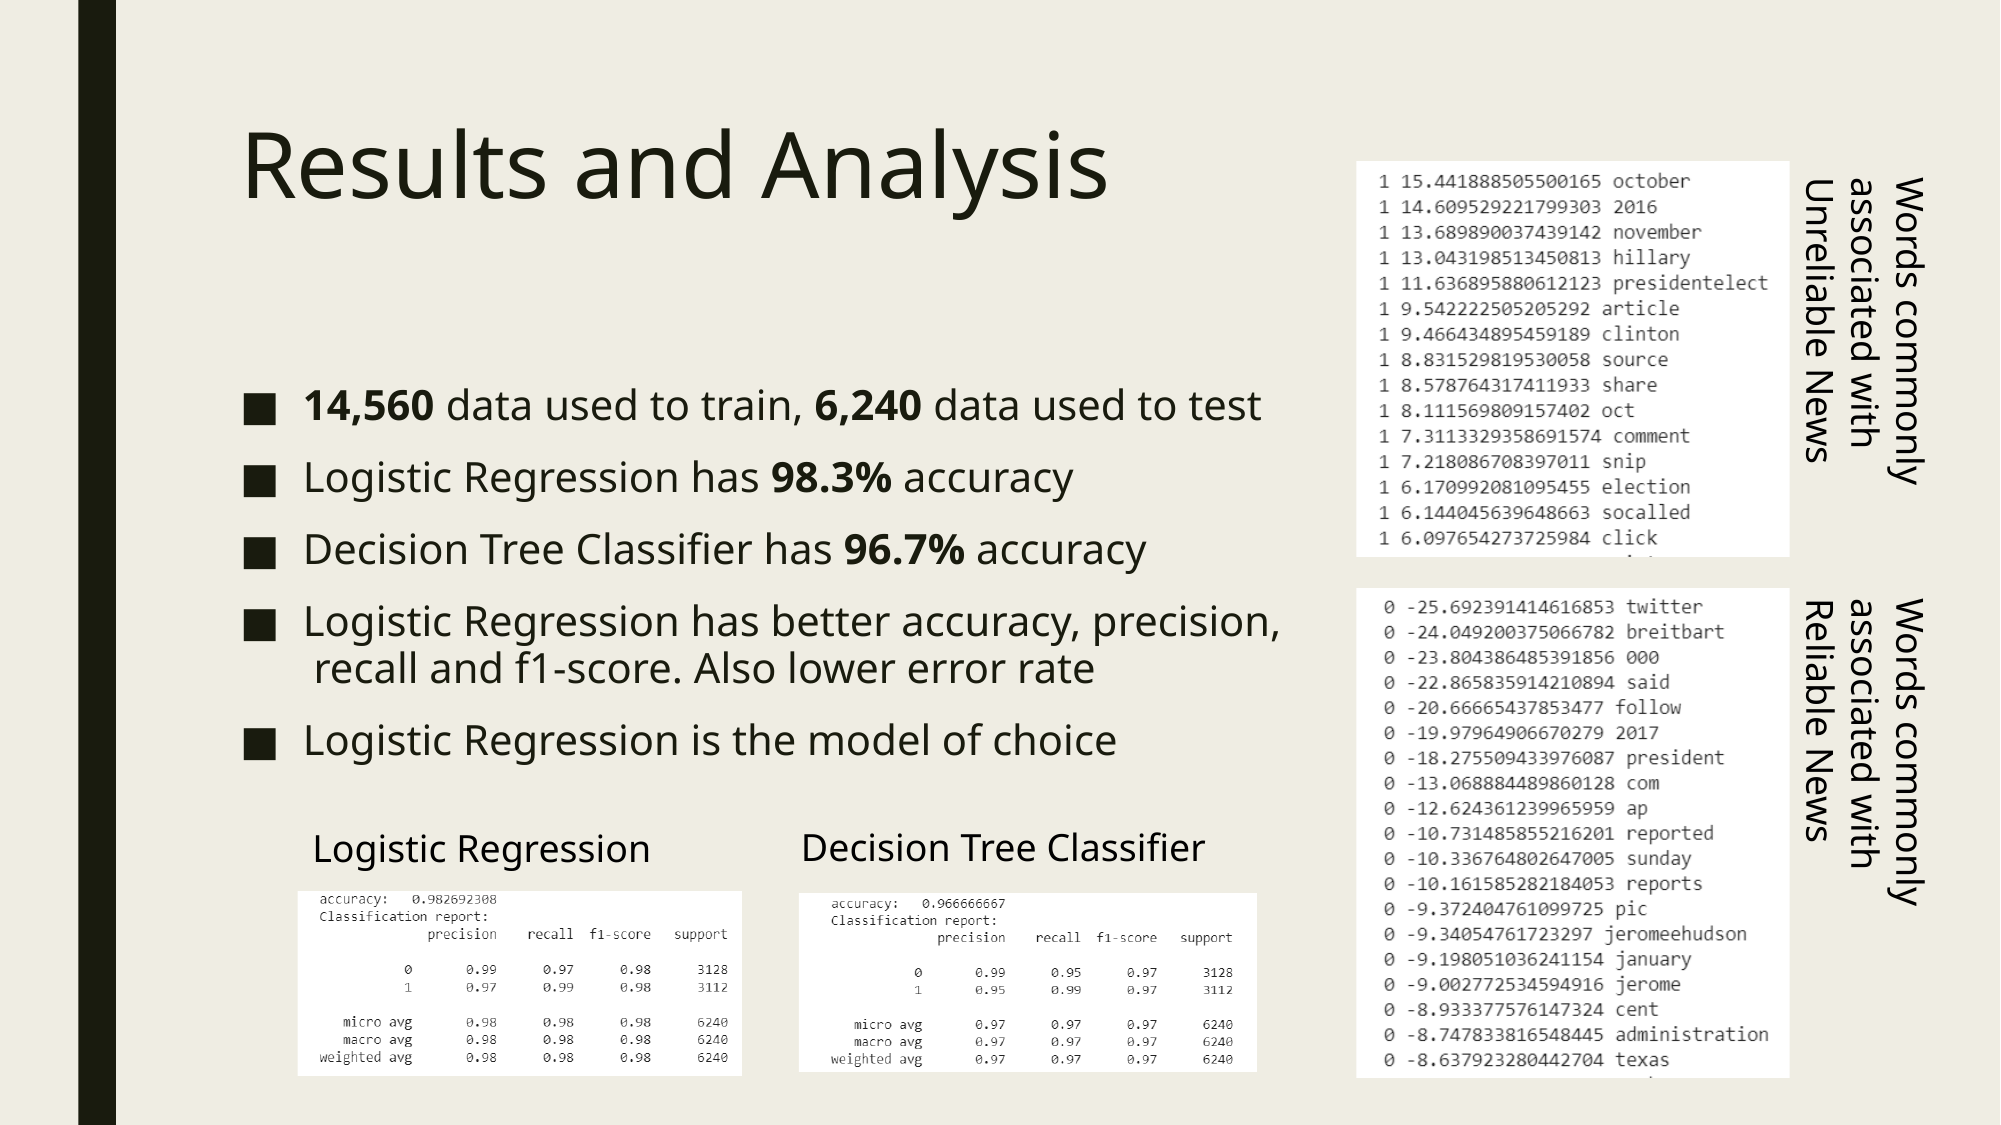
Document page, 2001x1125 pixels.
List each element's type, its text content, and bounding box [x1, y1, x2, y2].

title Results and Analysis [225, 112, 1800, 357]
list 14,560 data used to train, 6,240 data used to test Logistic Regression has 98.3% accuracy Decision Tree Classifier has 96.7% accuracy Logistic Regression has better accuracy, precision, recall and f1-score. Also lower error rate Logistic Regression is the model of choice [225, 375, 1800, 963]
text_box Logistic Regression [297, 817, 742, 878]
picture [1356, 161, 1790, 557]
picture [297, 891, 743, 1076]
text_box Decision Tree Classifier [786, 817, 1239, 877]
text_box Words commonly associated with Reliable News [1791, 583, 1942, 984]
picture [1356, 588, 1790, 1078]
text_box Words commonly associated with Unreliable News [1791, 162, 1942, 563]
picture [798, 893, 1257, 1072]
